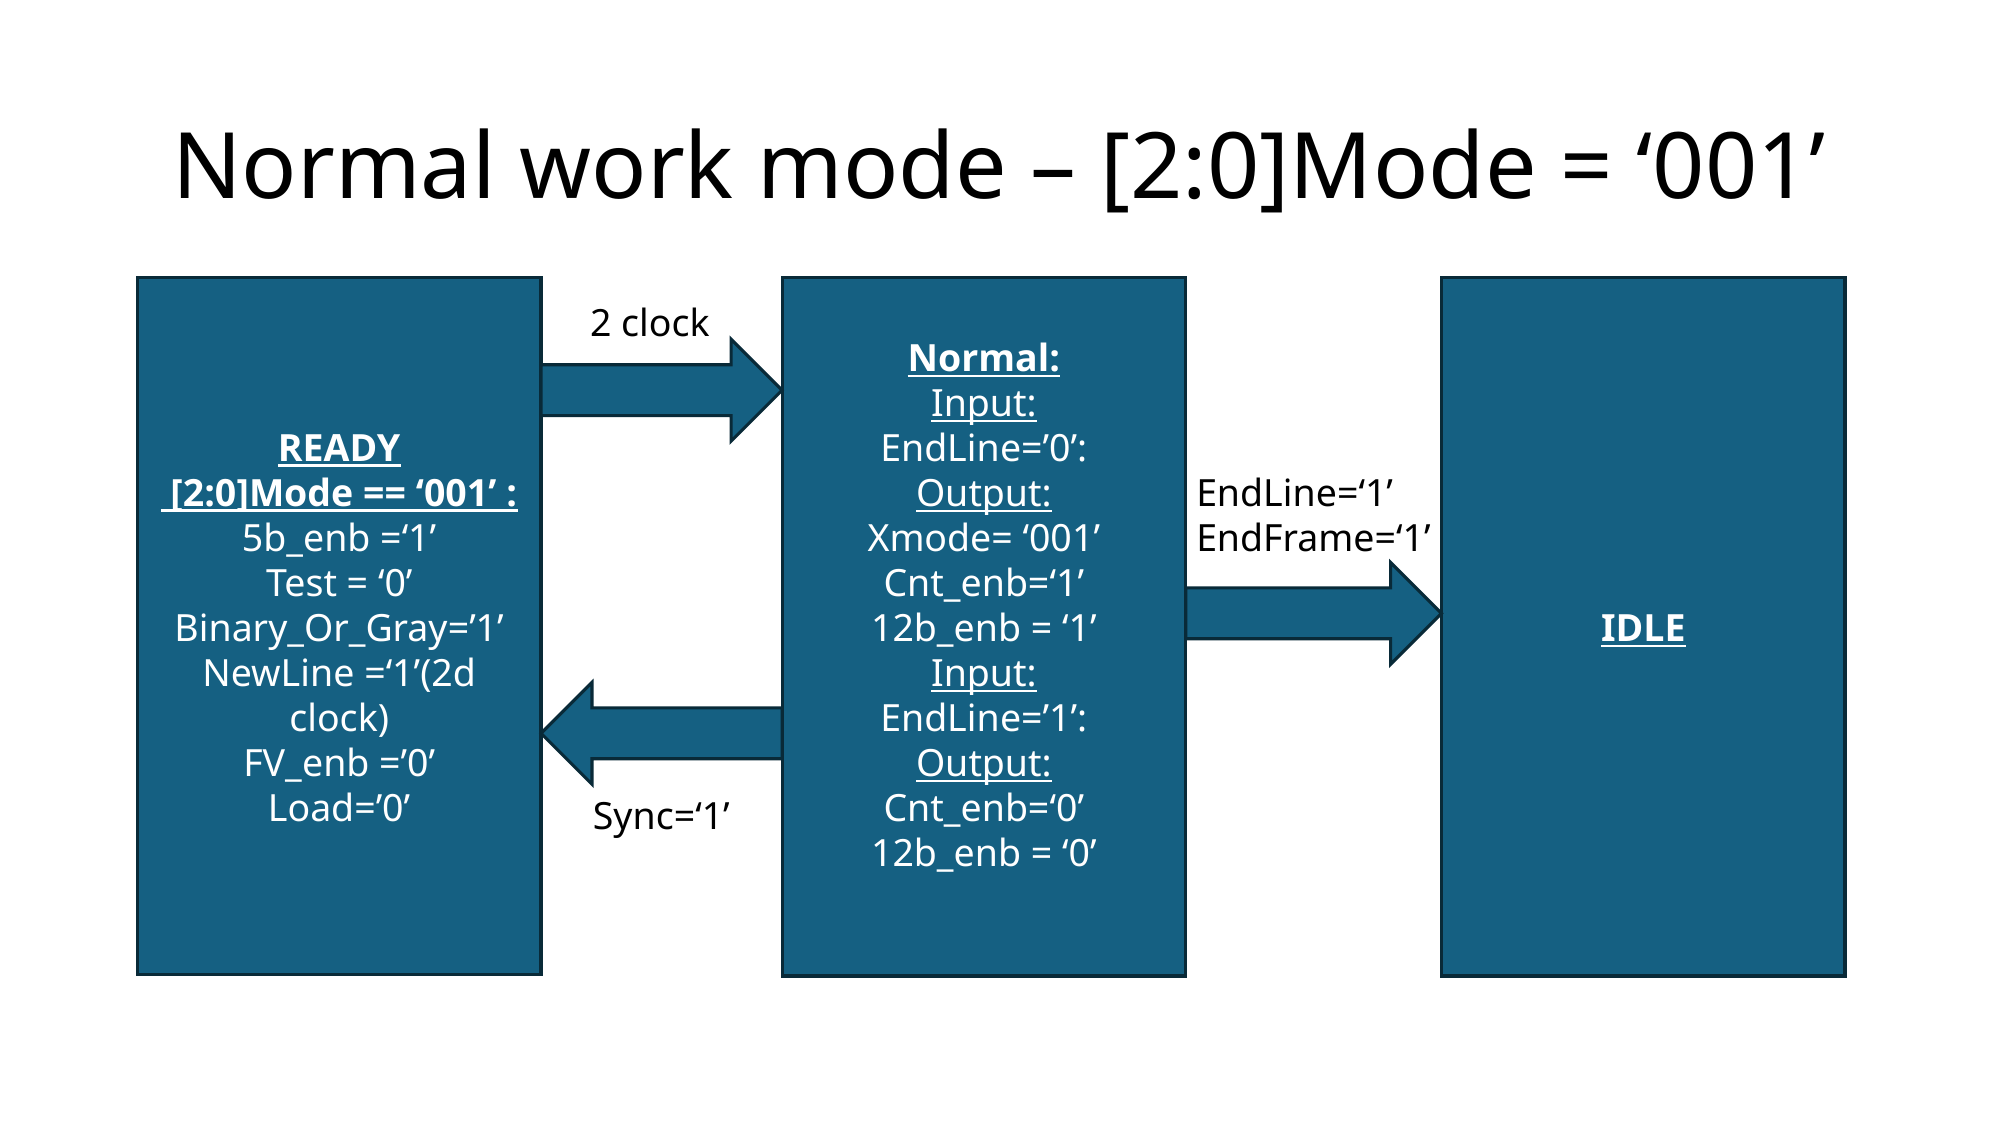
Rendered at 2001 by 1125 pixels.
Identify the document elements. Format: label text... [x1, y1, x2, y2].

text_box 2 clock [575, 291, 725, 352]
text_box IDLE [1440, 276, 1847, 978]
text_box [538, 678, 784, 789]
text_box Normal: Input: EndLine=’0’: Output: Xmode= ‘001’ Cnt_enb=‘1’ 12b_enb = ‘1’ Input: EndLine=’1’: Output: Cnt_enb=‘0’ 12b_enb = ‘0’ [781, 276, 1187, 978]
text_box EndLine=‘1’ EndFrame=‘1’ [1181, 461, 1446, 567]
text_box [539, 335, 785, 445]
text_box Sync=‘1’ [578, 784, 745, 844]
title Normal work mode – [2:0]Mode = ‘001’ [137, 59, 1863, 278]
text_box READY [2:0]Mode == ‘001’ : 5b_enb =‘1’ Test = ‘0’ Binary_Or_Gray=’1’ NewLine =‘1’(2d clock) FV_enb =’0’ Load=’0’ [136, 276, 543, 976]
text_box [1184, 567, 1444, 669]
